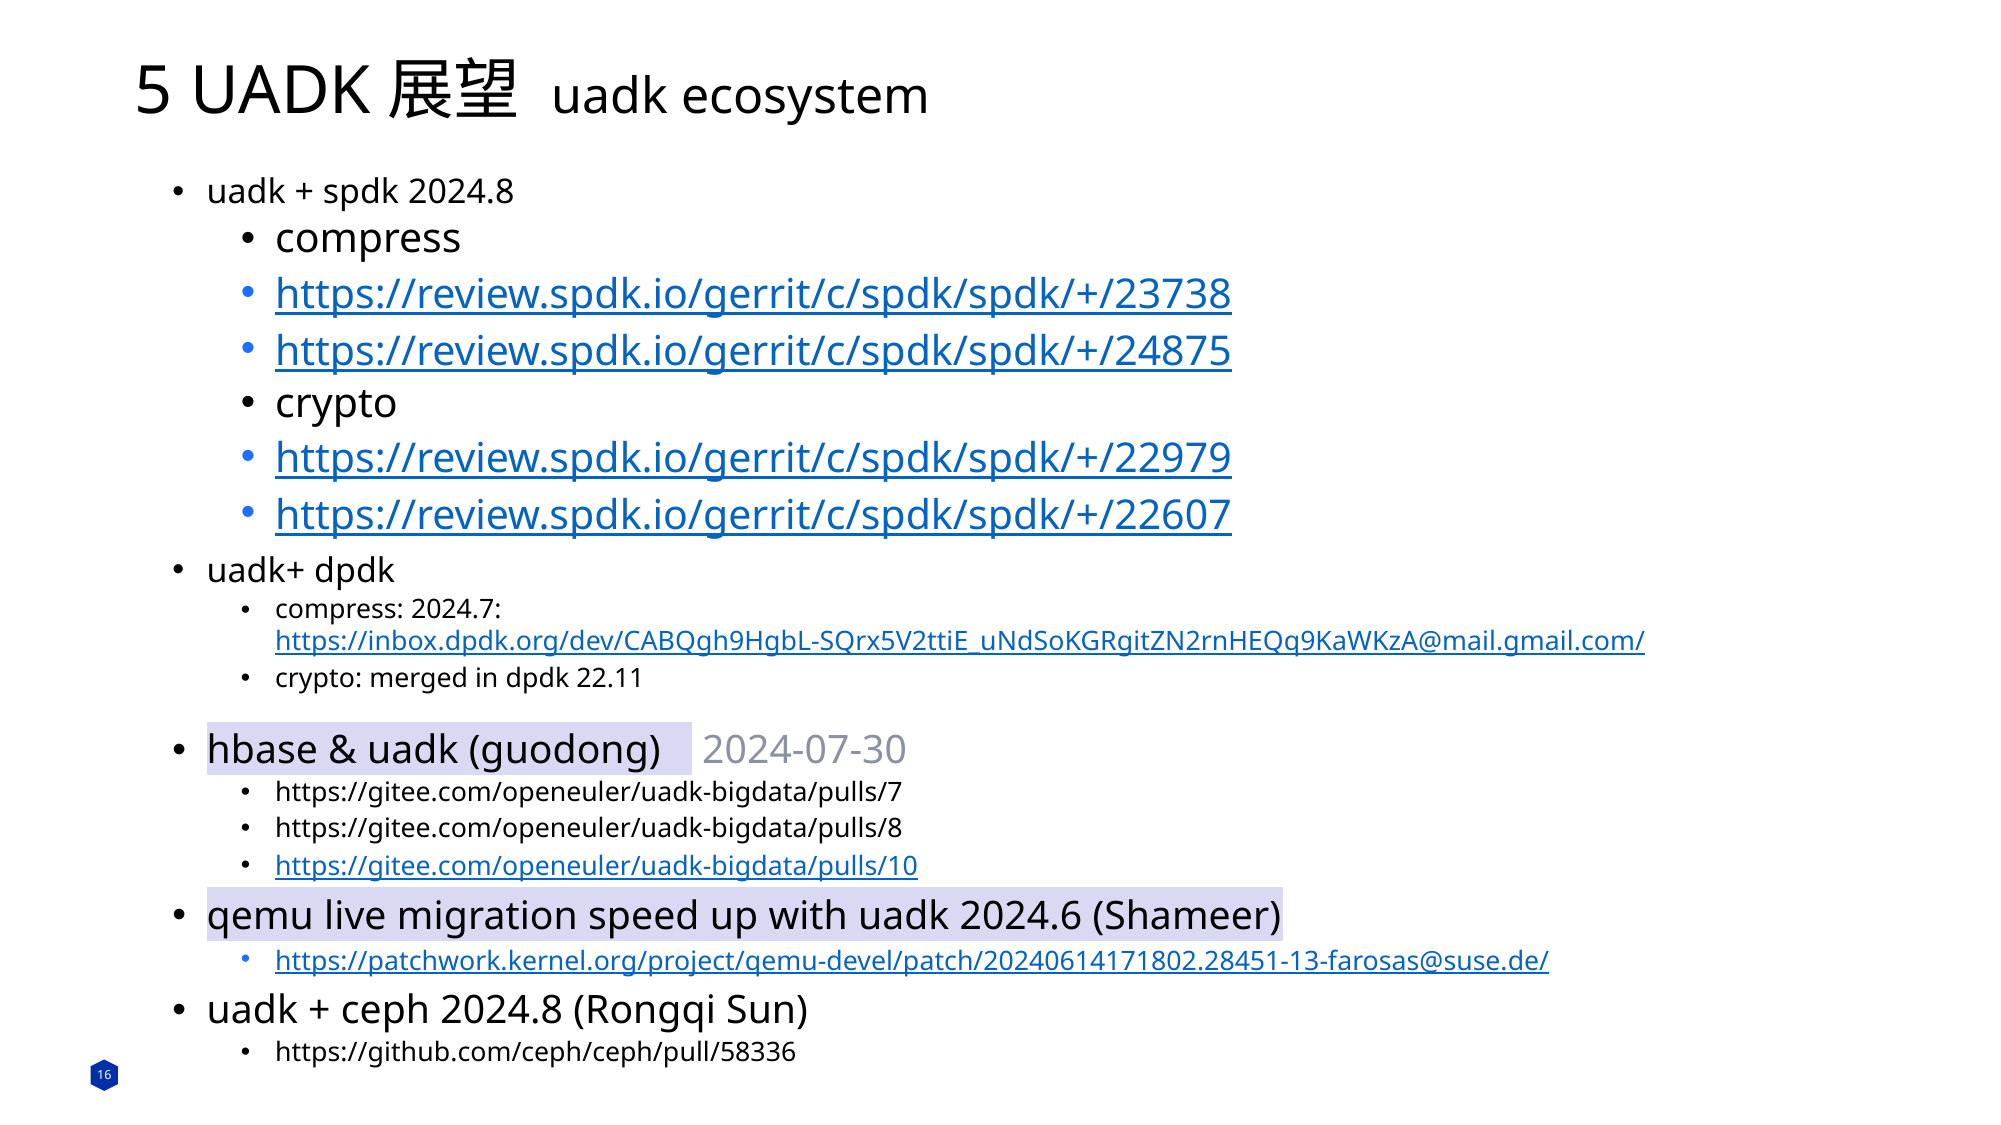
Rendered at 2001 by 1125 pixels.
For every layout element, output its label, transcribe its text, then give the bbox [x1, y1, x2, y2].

text_box 5 UADK展望 uadk ecosystem [120, 48, 1578, 132]
text_box uadk + spdk 2024.8 compress https://review.spdk.io/gerrit/c/spdk/spdk/+/23738 https://review.spdk.io/gerrit/c/spdk/spdk/+/24875 crypto https://review.spdk.io/gerrit/c/spdk/spdk/+/22979 https://review.spdk.io/gerrit/c/spdk/spdk/+/22607 uadk+ dpdk compress: 2024.7: https://inbox.dpdk.org/dev/CABQgh9HgbL-SQrx5V2ttiE_uNdSoKGRgitZN2rnHEQq9KaWKzA@mail.gmail.com/ crypto: merged in dpdk 22.11 hbase & uadk (guodong) 2024-07-30 https://gitee.com/openeuler/uadk-bigdata/pulls/7 https://gitee.com/openeuler/uadk-bigdata/pulls/8 https://gitee.com/openeuler/uadk-bigdata/pulls/10 qemu live migration speed up with uadk 2024.6 (Shameer) https://patchwork.kernel.org/project/qemu-devel/patch/20240614171802.28451-13-farosas@suse.de/ uadk + ceph 2024.8 (Rongqi Sun) https://github.com/ceph/ceph/pull/58336 [157, 167, 1883, 1078]
